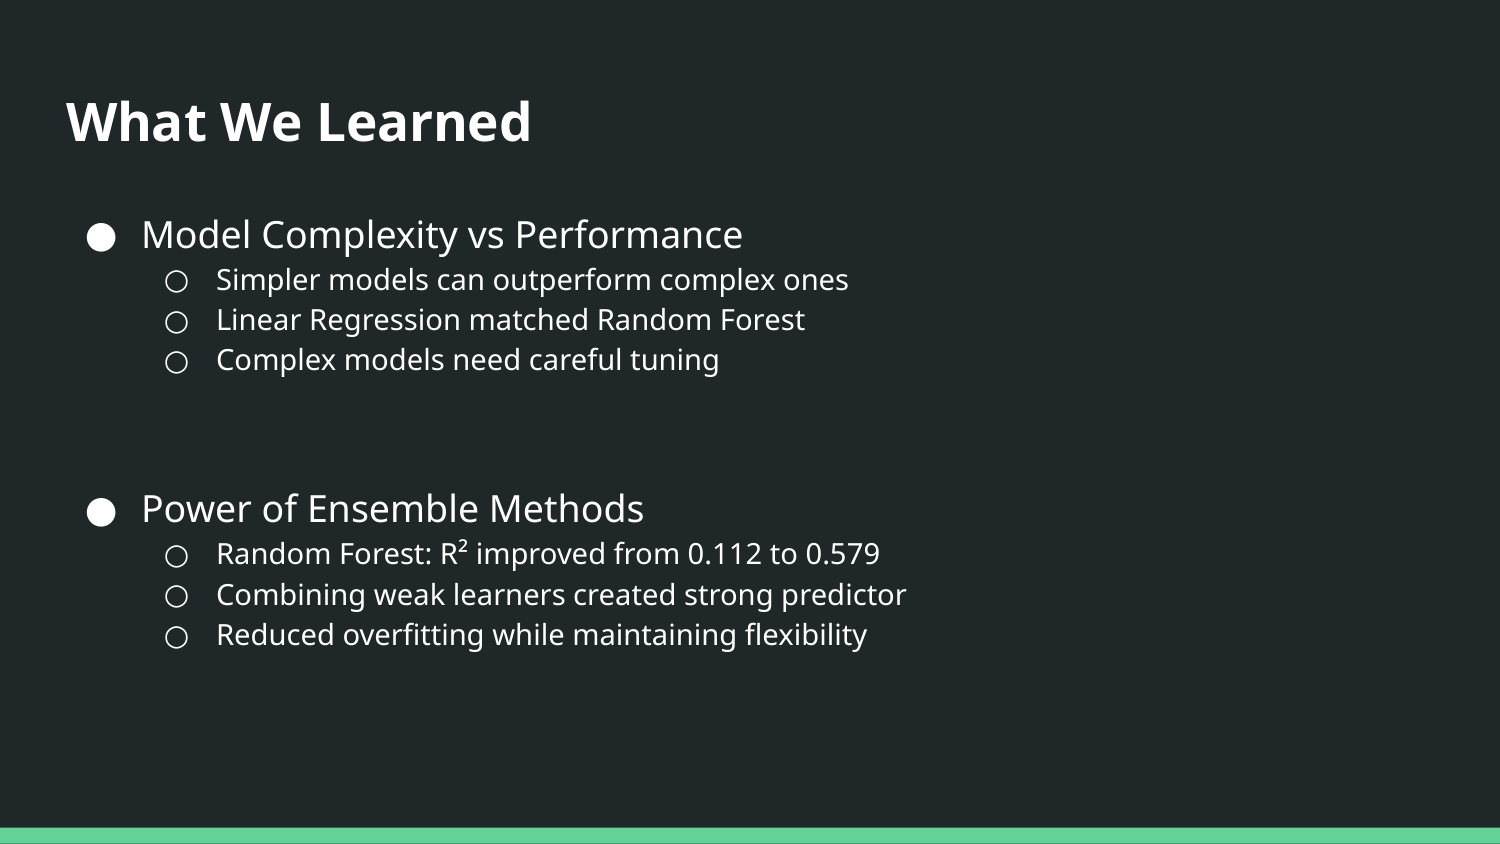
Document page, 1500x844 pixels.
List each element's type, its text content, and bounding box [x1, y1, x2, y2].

title What We Learned [51, 72, 1449, 167]
list Model Complexity vs Performance Simpler models can outperform complex ones Linear Regression matched Random Forest Complex models need careful tuning Power of Ensemble Methods Random Forest: R² improved from 0.112 to 0.579 Combining weak learners created strong predictor Reduced overfitting while maintaining flexibility [51, 189, 936, 785]
